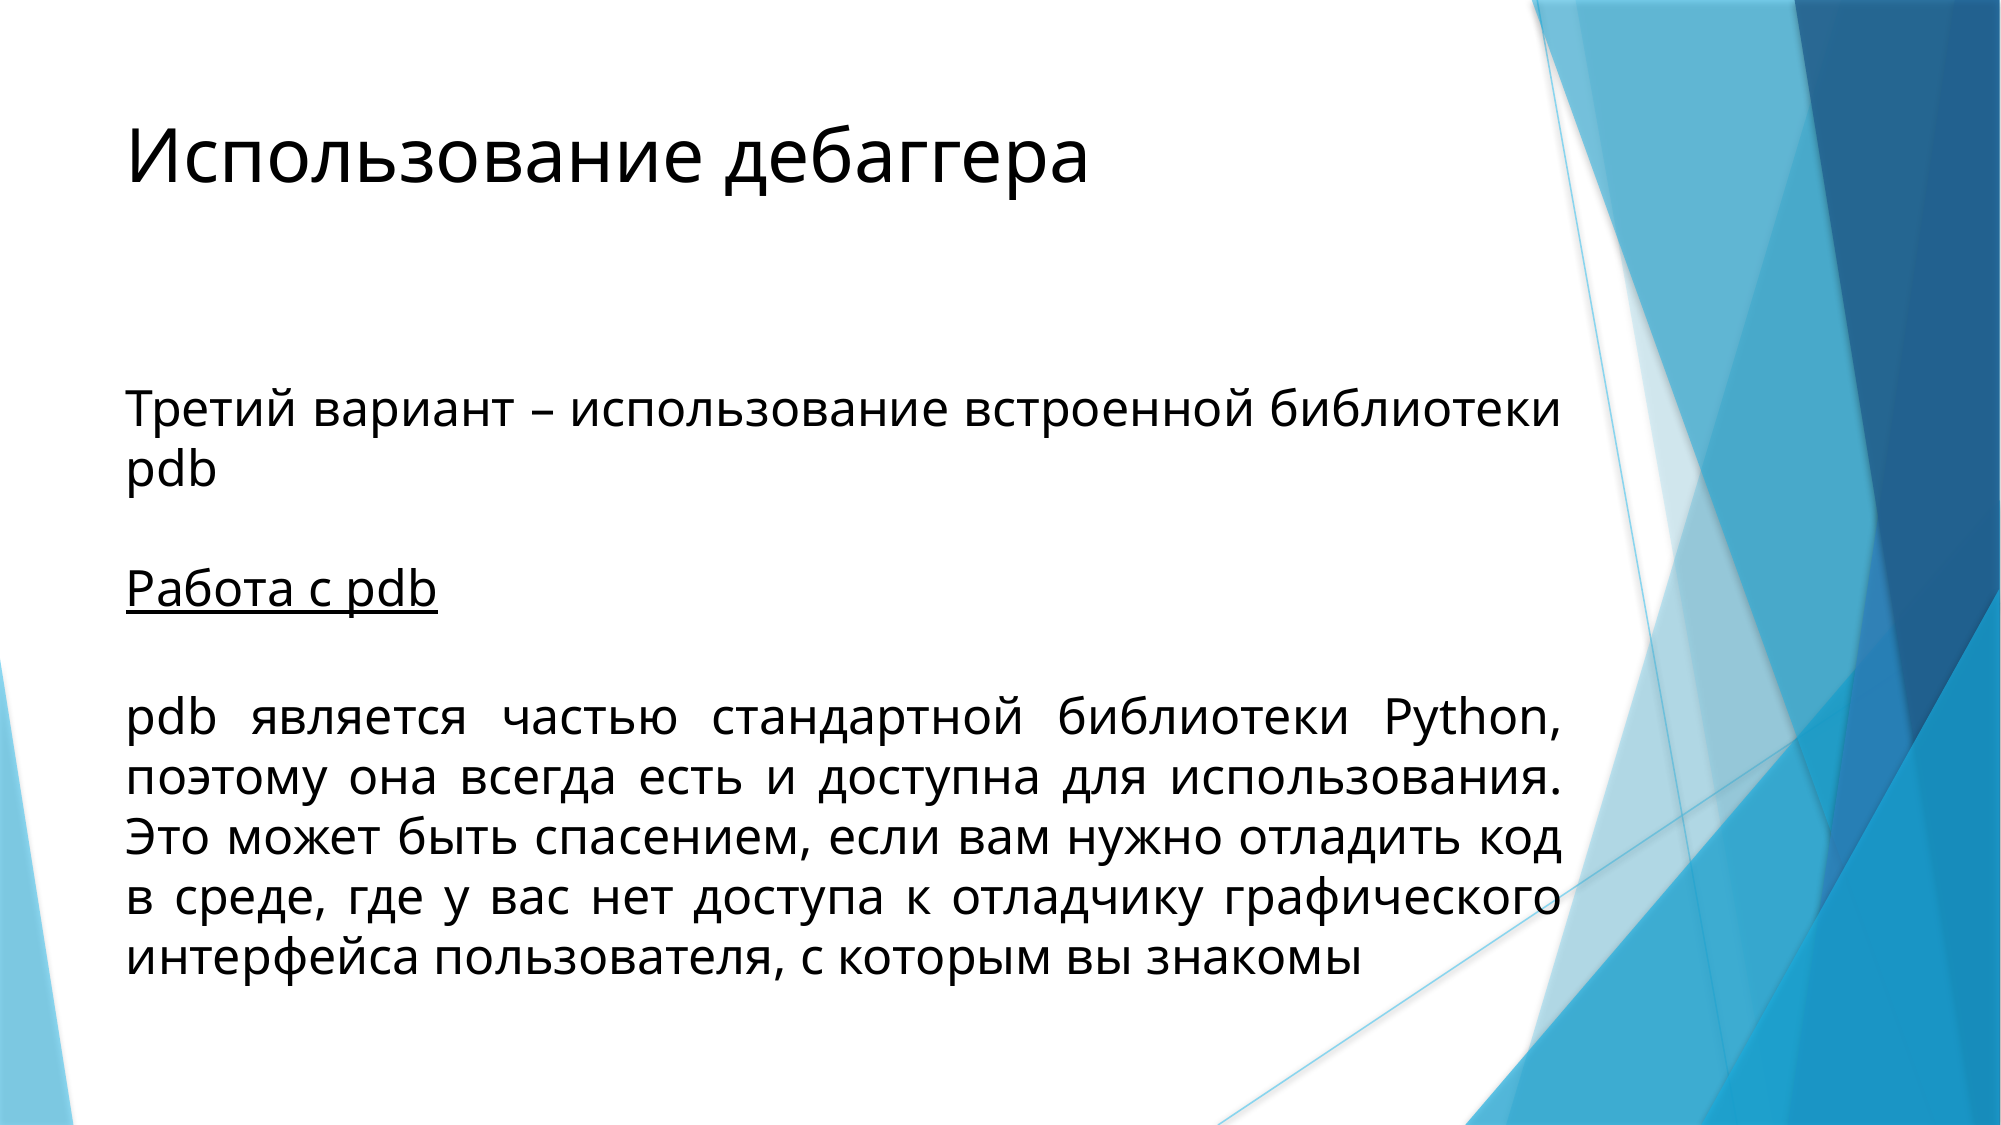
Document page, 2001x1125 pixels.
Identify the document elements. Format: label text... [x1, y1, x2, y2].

text_box Третий вариант – использование встроенной библиотеки pdb Работа с pdb pdb является частью стандартной библиотеки Python, поэтому она всегда есть и доступна для использования. Это может быть спасением, если вам нужно отладить код в среде, где у вас нет доступа к отладчику графического интерфейса пользователя, с которым вы знакомы [111, 369, 1579, 993]
text_box Использование дебаггера [111, 99, 1522, 317]
